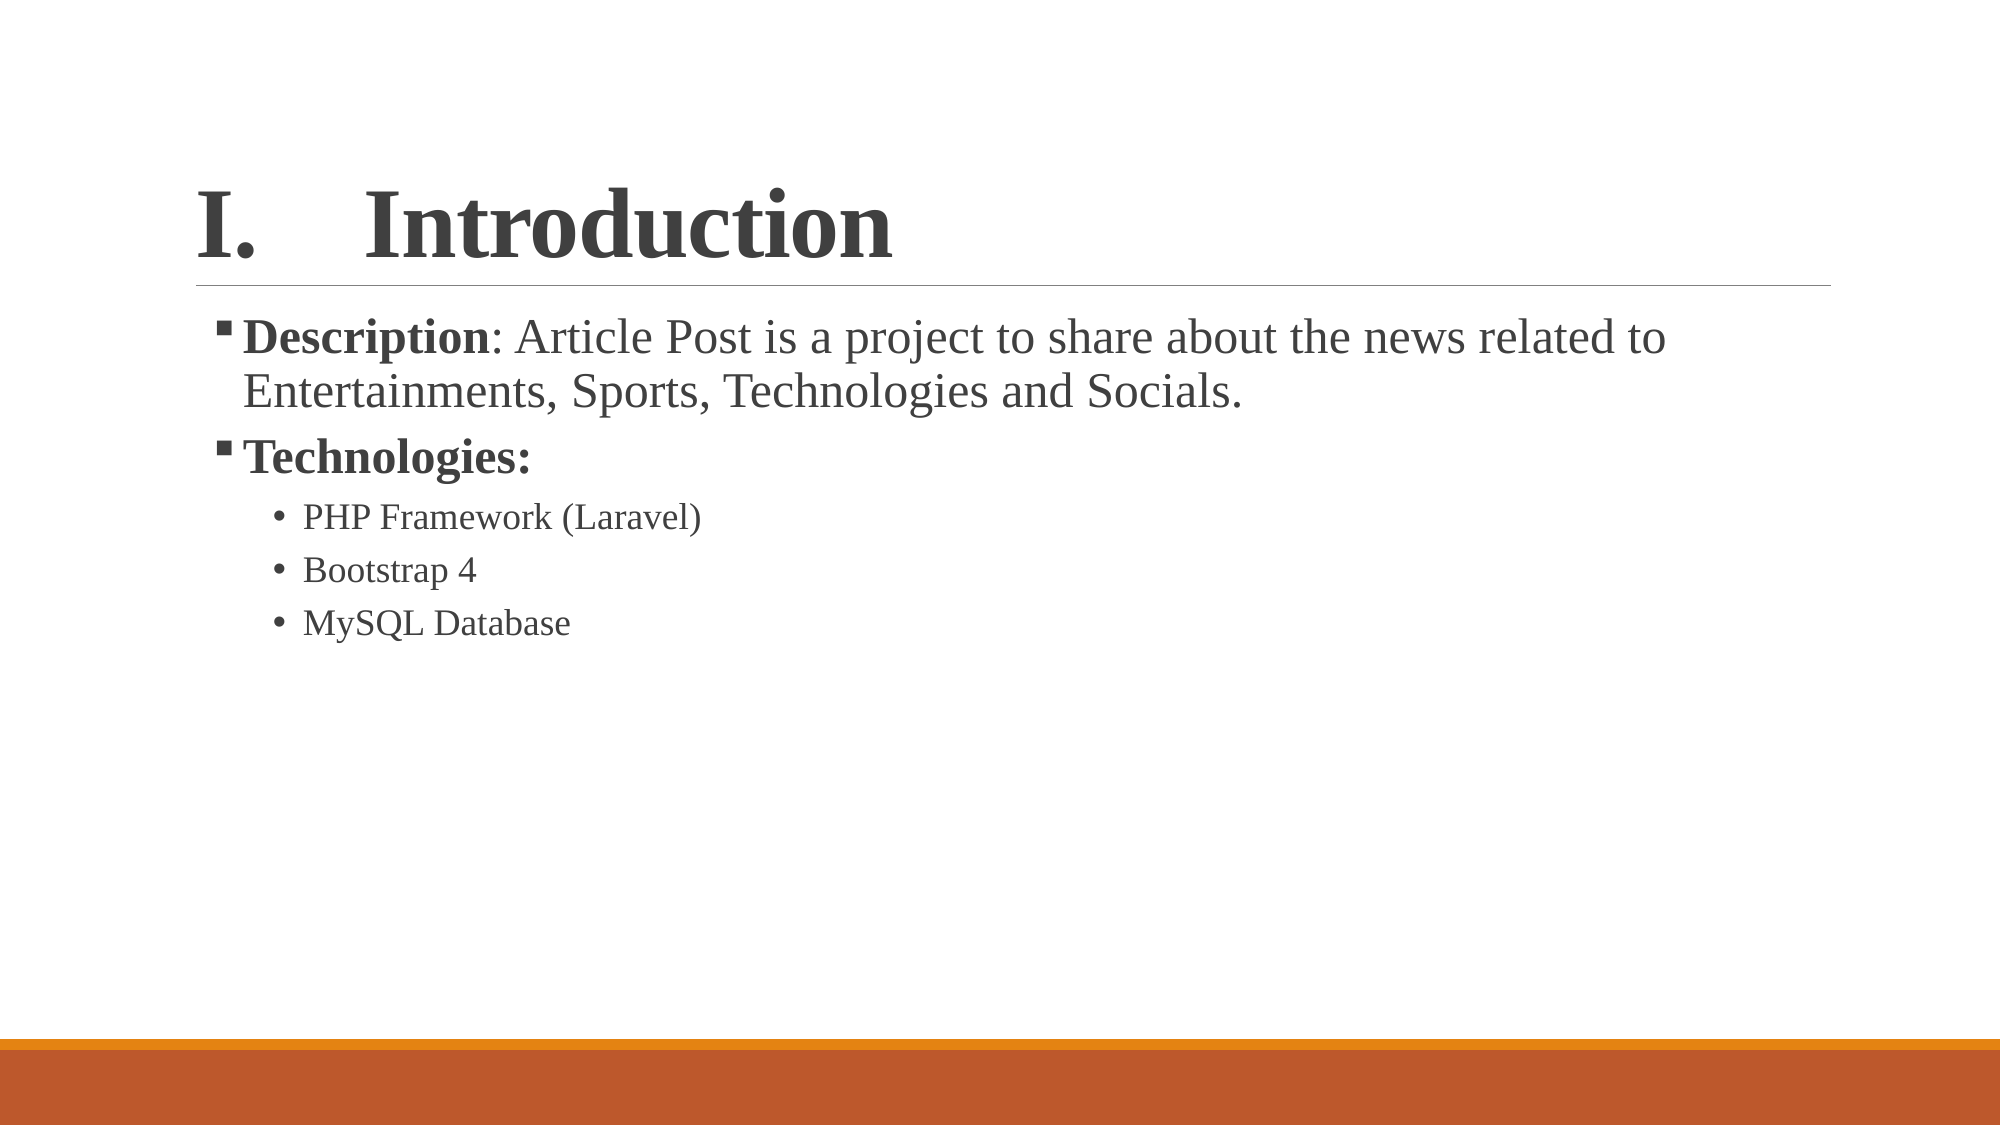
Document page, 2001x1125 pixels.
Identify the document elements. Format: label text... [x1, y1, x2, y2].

title Introduction [180, 47, 1830, 285]
list Description: Article Post is a project to share about the news related to Entertainments, Sports, Technologies and Socials. Technologies: PHP Framework (Laravel) Bootstrap 4 MySQL Database [180, 302, 1830, 963]
